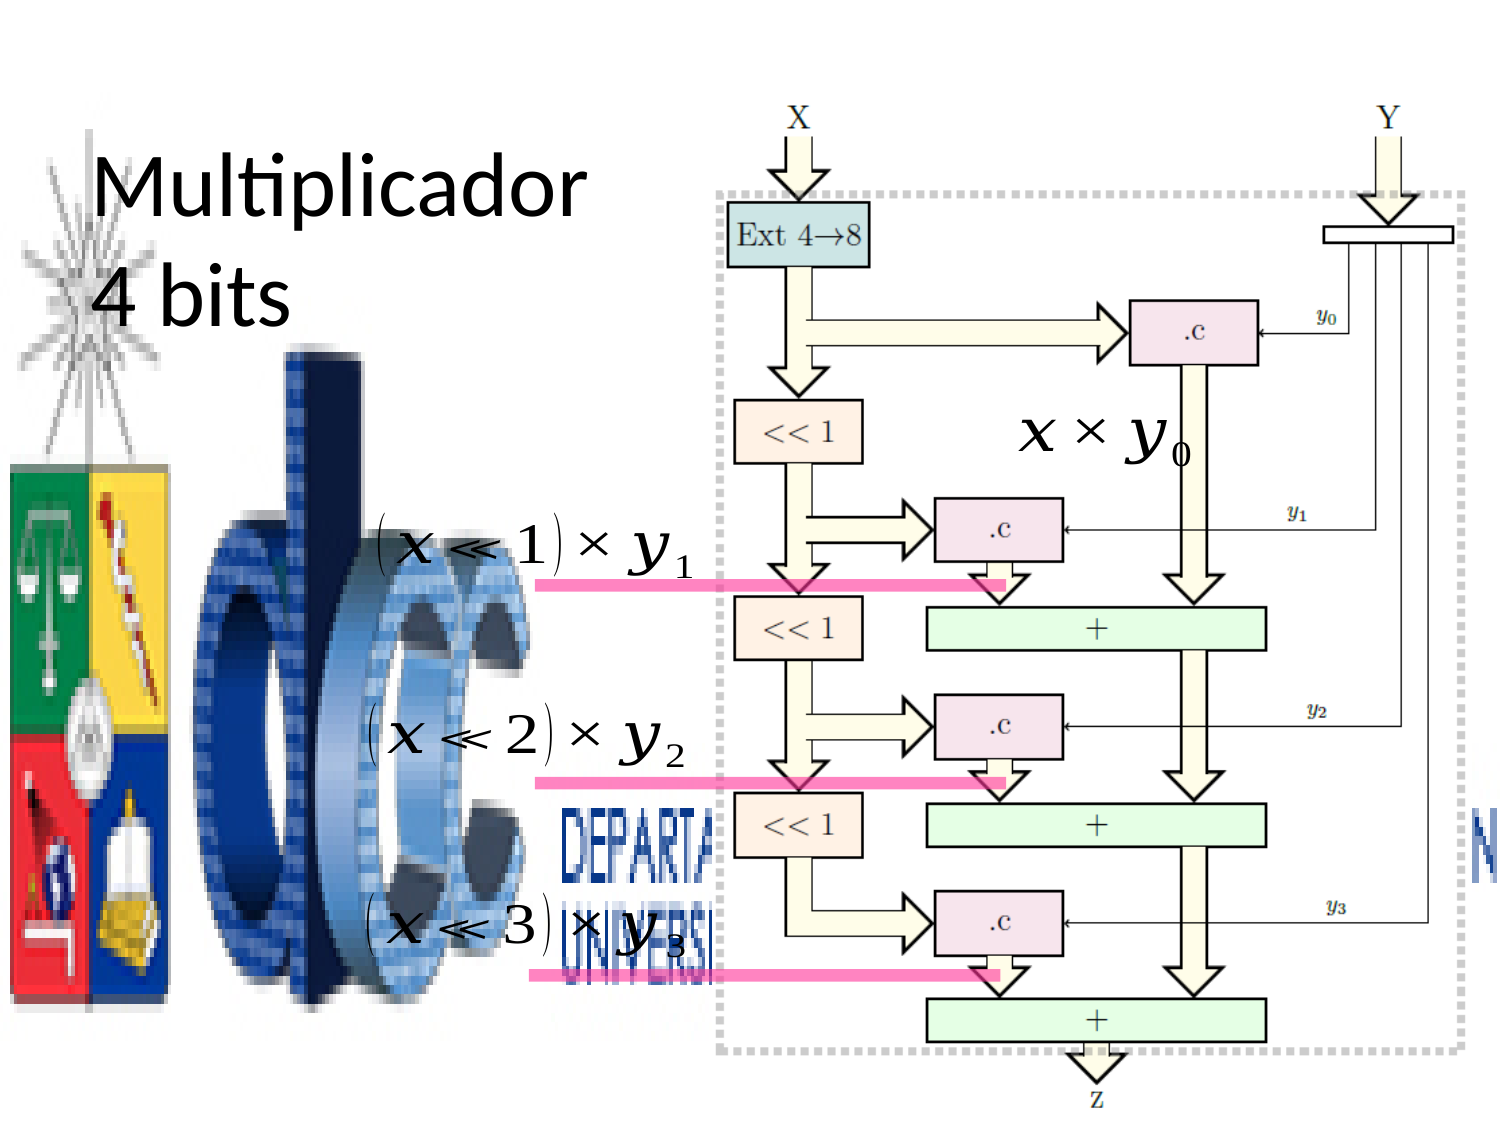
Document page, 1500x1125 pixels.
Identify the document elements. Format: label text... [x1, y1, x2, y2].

picture [0, 0, 1500, 1125]
title Multiplicador 4 bits [75, 45, 638, 425]
